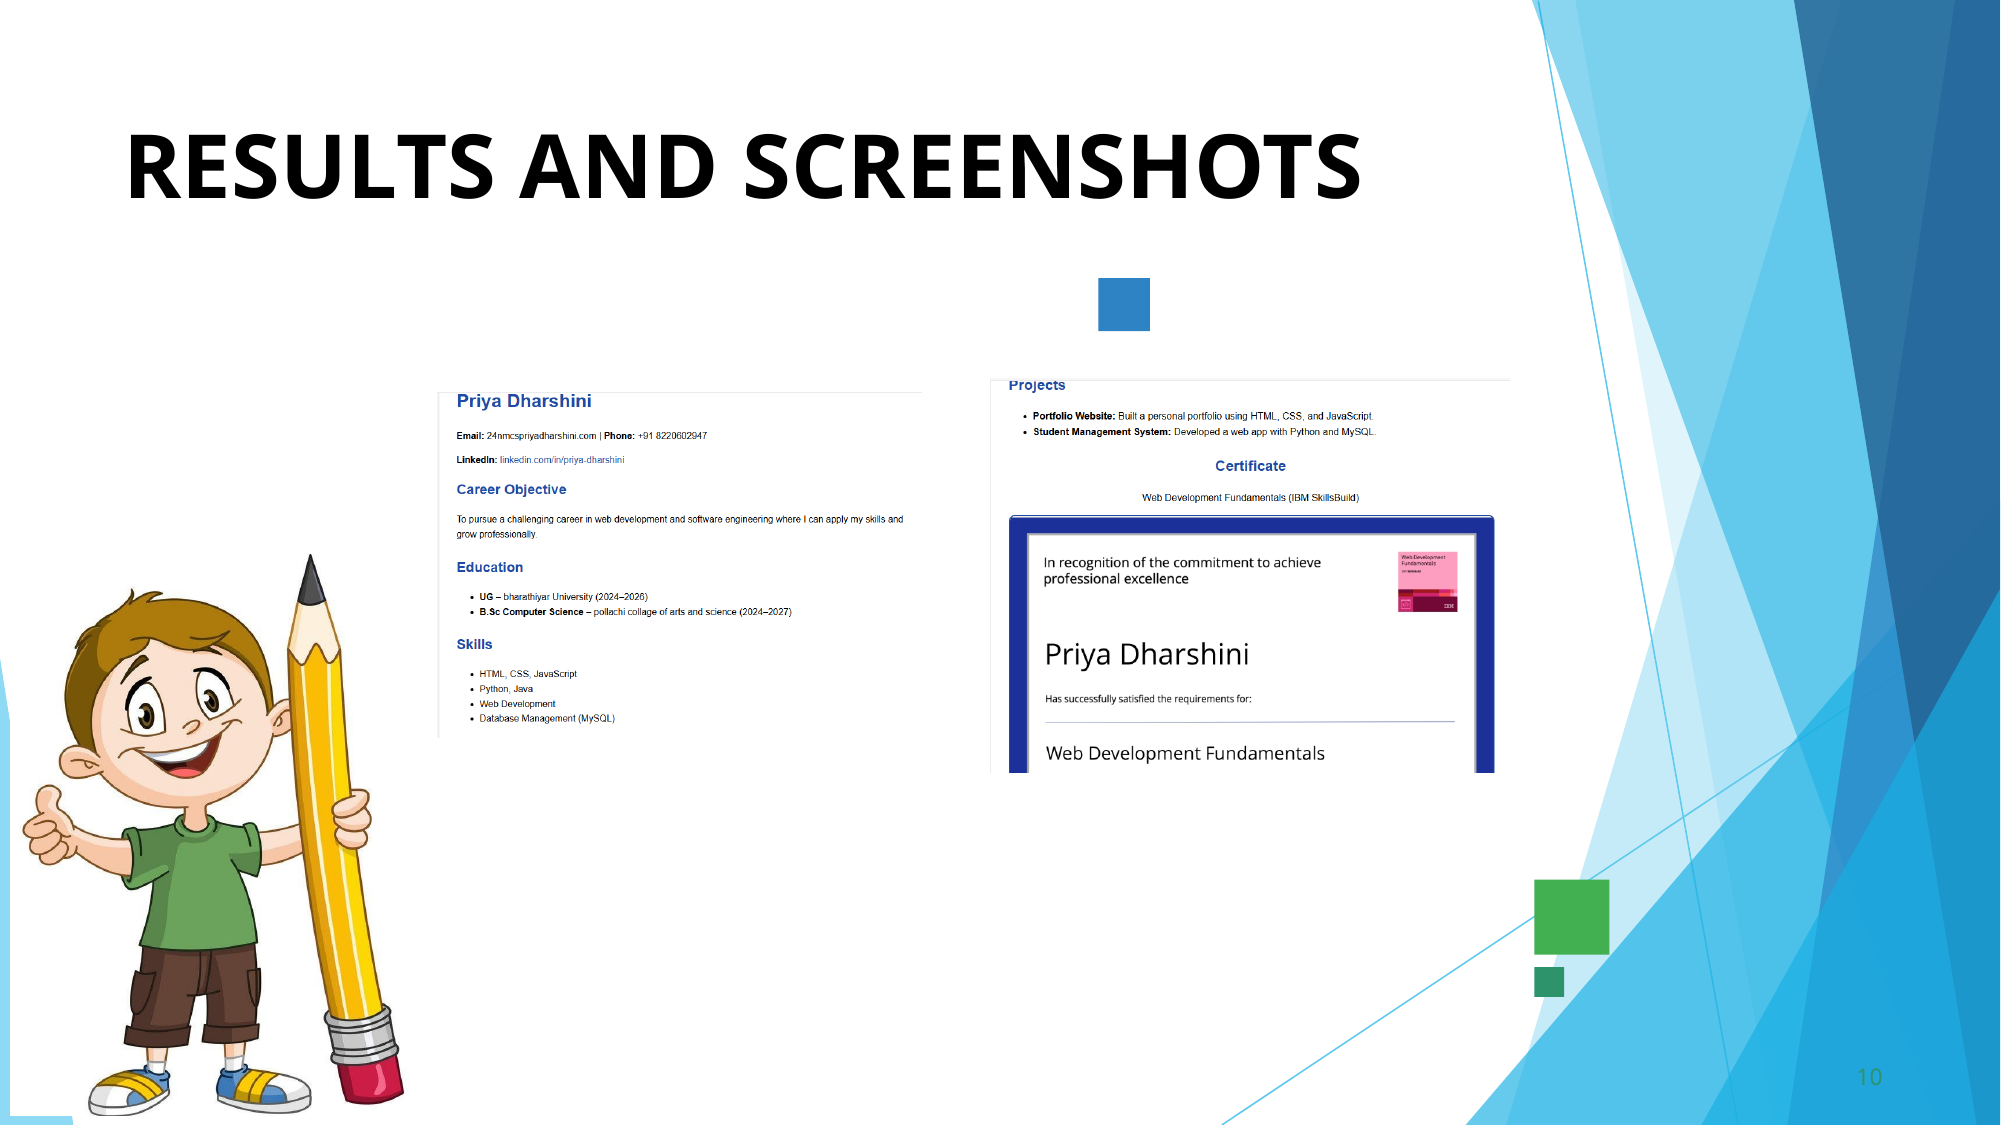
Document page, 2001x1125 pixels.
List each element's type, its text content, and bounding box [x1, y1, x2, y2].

picture [10, 554, 416, 1116]
text_box 10 [1849, 1061, 1888, 1095]
title RESULTS AND SCREENSHOTS [121, 107, 1513, 298]
picture [990, 378, 1510, 774]
text_box [1534, 879, 1610, 955]
text_box [1513, 386, 1850, 543]
text_box [1098, 298, 1150, 332]
picture [437, 392, 922, 739]
text_box [449, 386, 985, 543]
text_box [1534, 967, 1565, 997]
